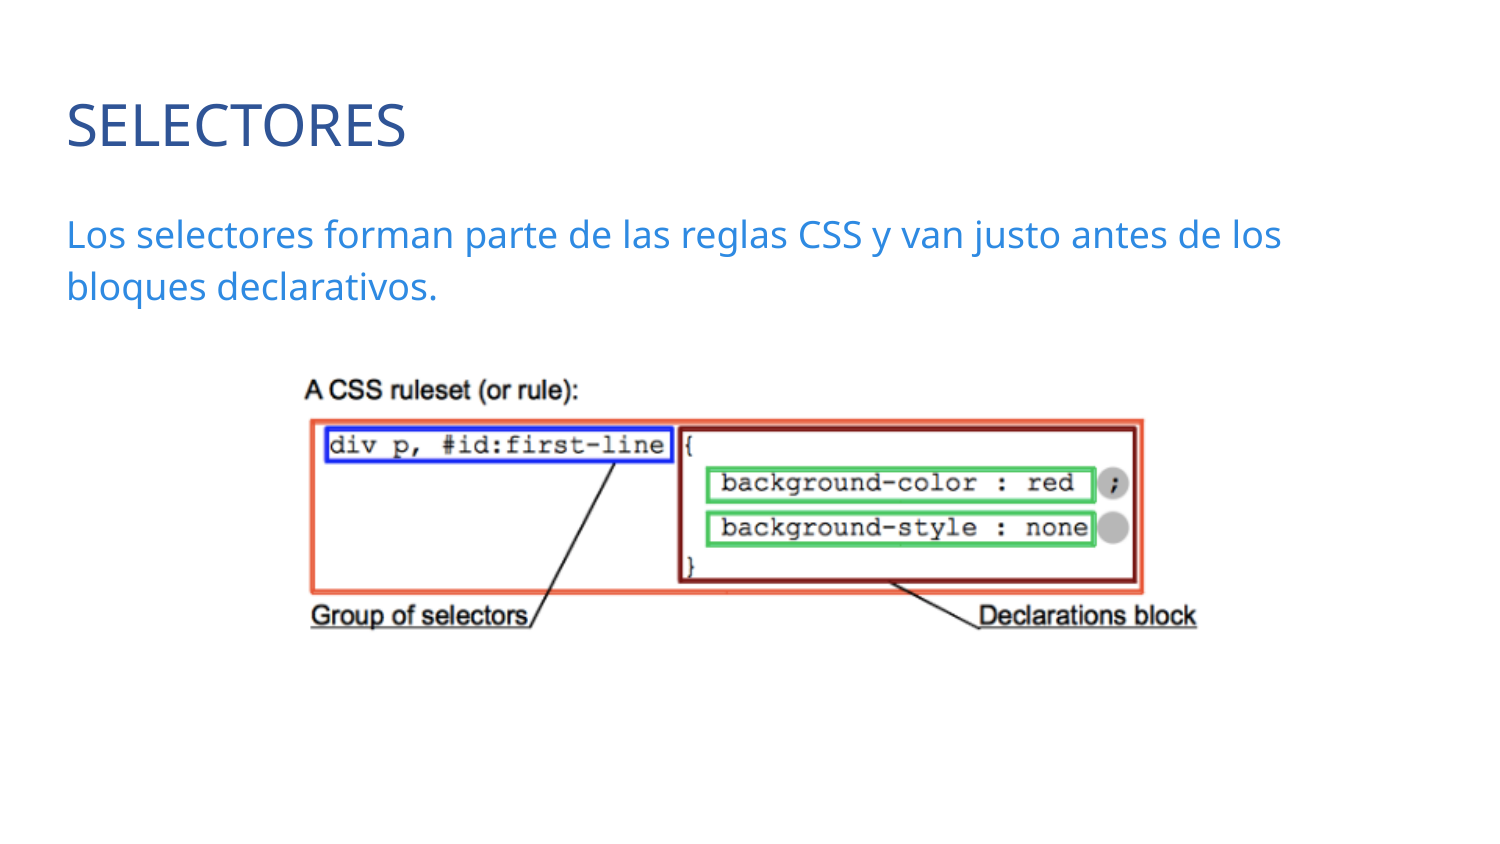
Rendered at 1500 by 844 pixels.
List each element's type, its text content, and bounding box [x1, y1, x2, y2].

picture [270, 369, 1230, 650]
title SELECTORES [51, 72, 1449, 167]
list Los selectores forman parte de las reglas CSS y van justo antes de los bloques declarativos. [51, 189, 1449, 750]
